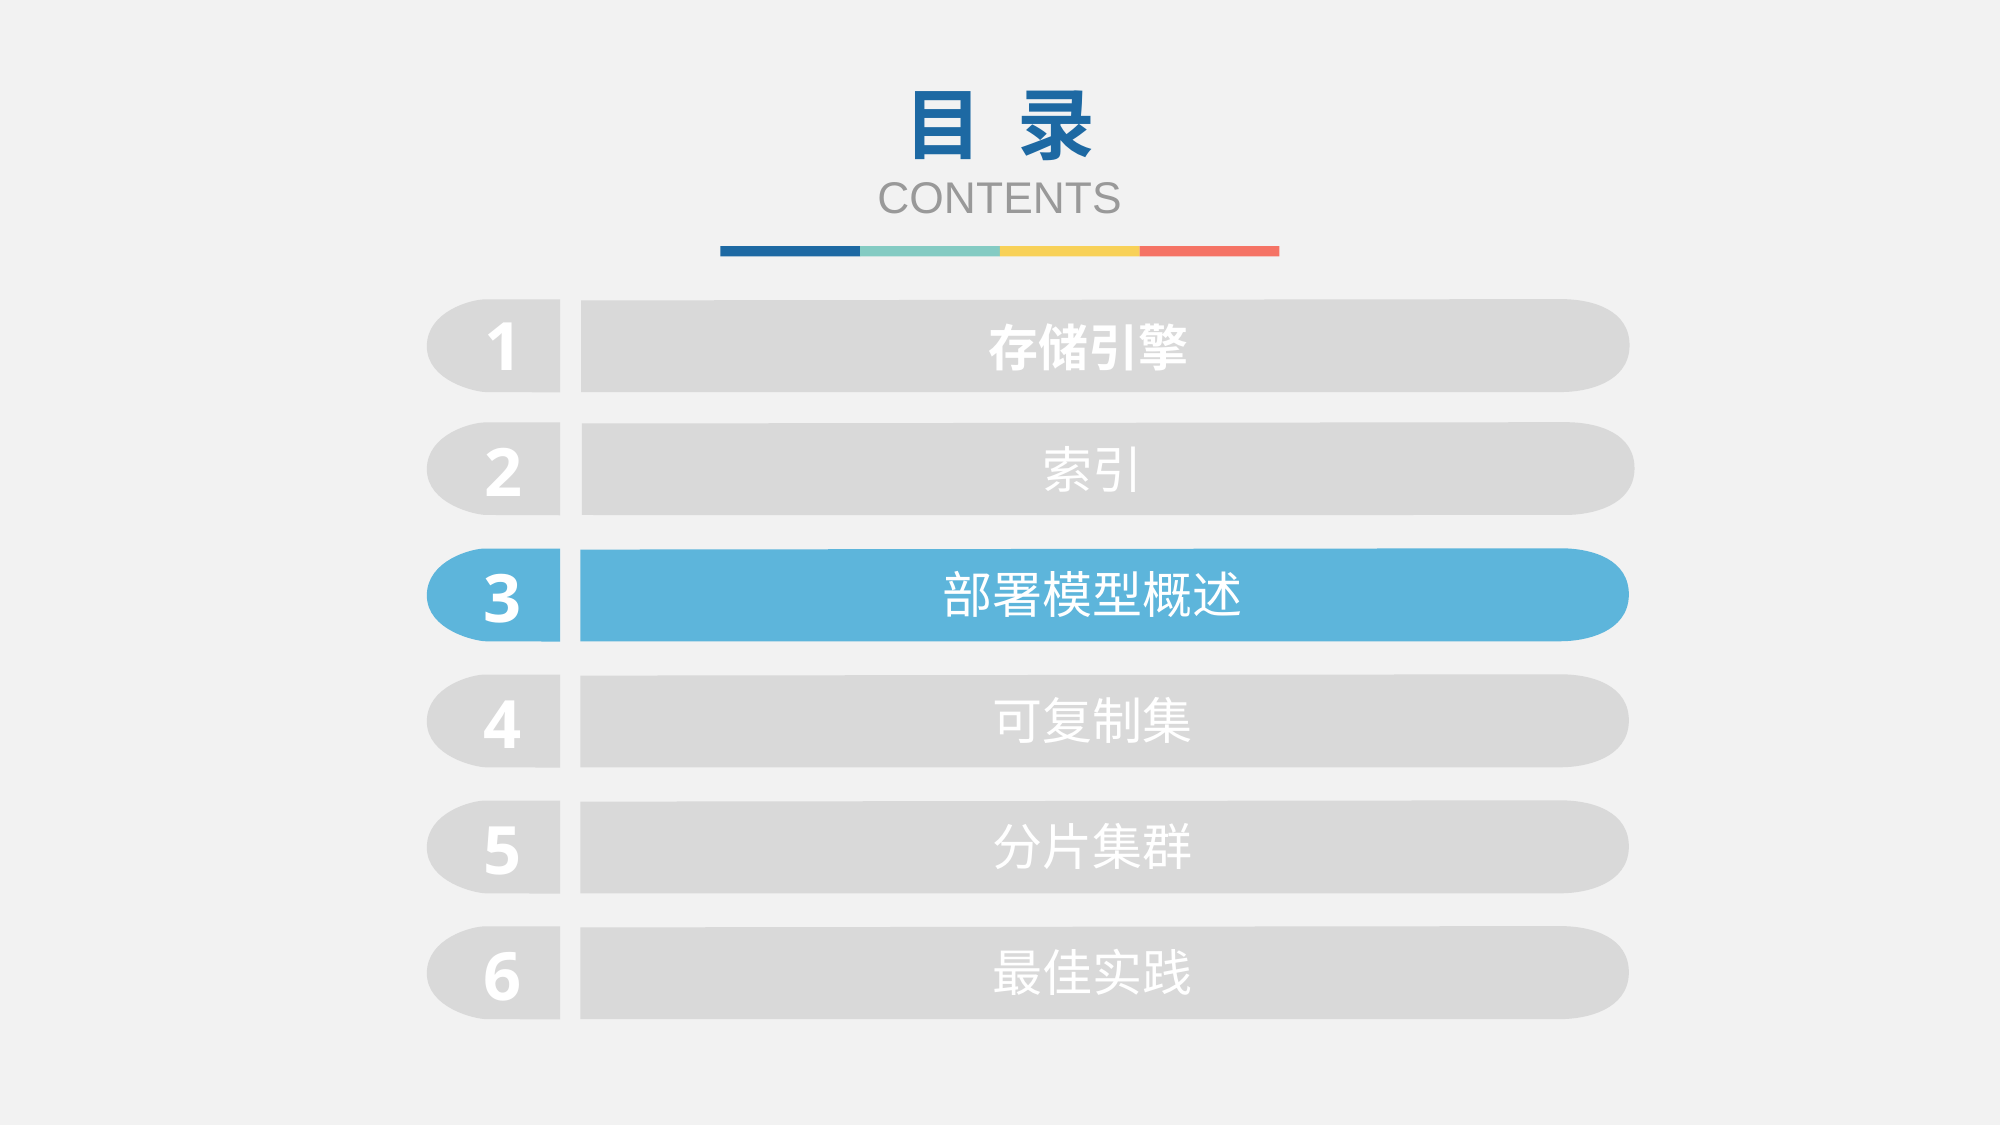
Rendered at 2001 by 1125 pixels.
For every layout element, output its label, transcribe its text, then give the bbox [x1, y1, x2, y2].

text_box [426, 674, 1630, 771]
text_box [426, 295, 1631, 393]
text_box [426, 421, 1636, 519]
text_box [426, 800, 1630, 897]
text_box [426, 925, 1630, 1023]
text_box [720, 245, 1280, 257]
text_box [426, 548, 1630, 645]
text_box 目 录 CONTENTS [838, 68, 1162, 230]
